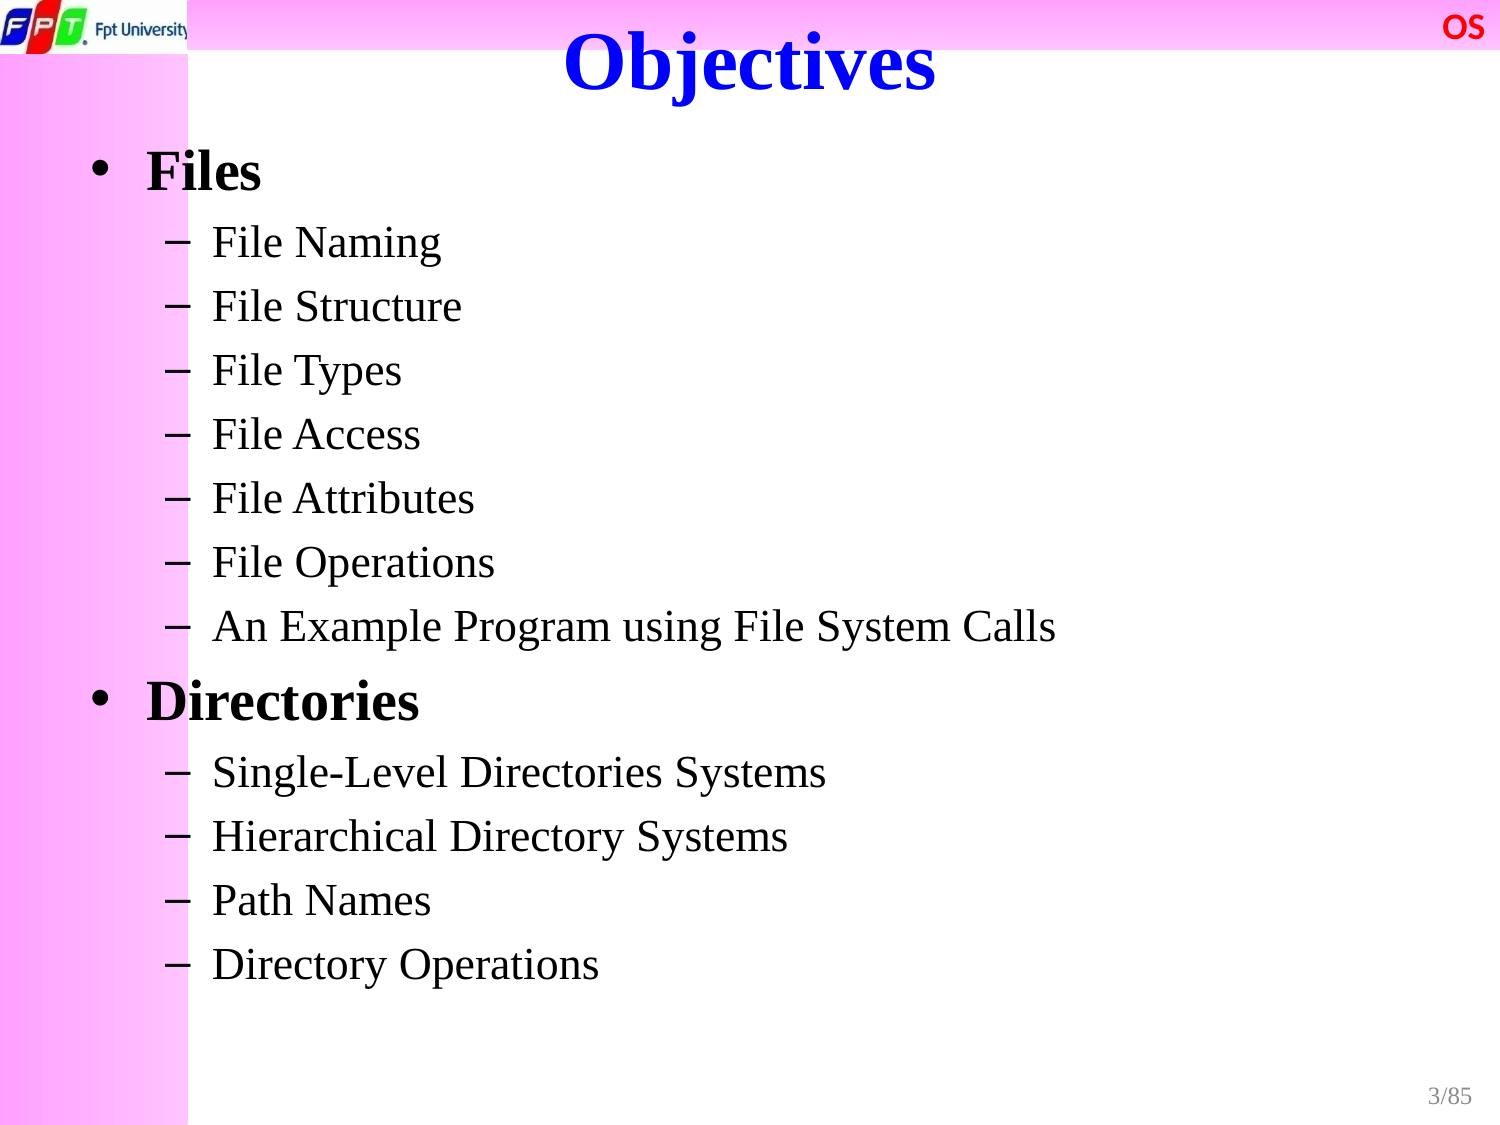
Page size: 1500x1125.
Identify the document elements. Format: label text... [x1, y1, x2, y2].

list Files File Naming File Structure File Types File Access File Attributes File Operations An Example Program using File System Calls Directories Single-Level Directories Systems Hierarchical Directory Systems Path Names Directory Operations [75, 125, 1425, 1013]
slide_number 3/85 [1137, 1074, 1488, 1116]
title Objectives [75, 0, 1425, 113]
picture [0, 0, 75, 54]
